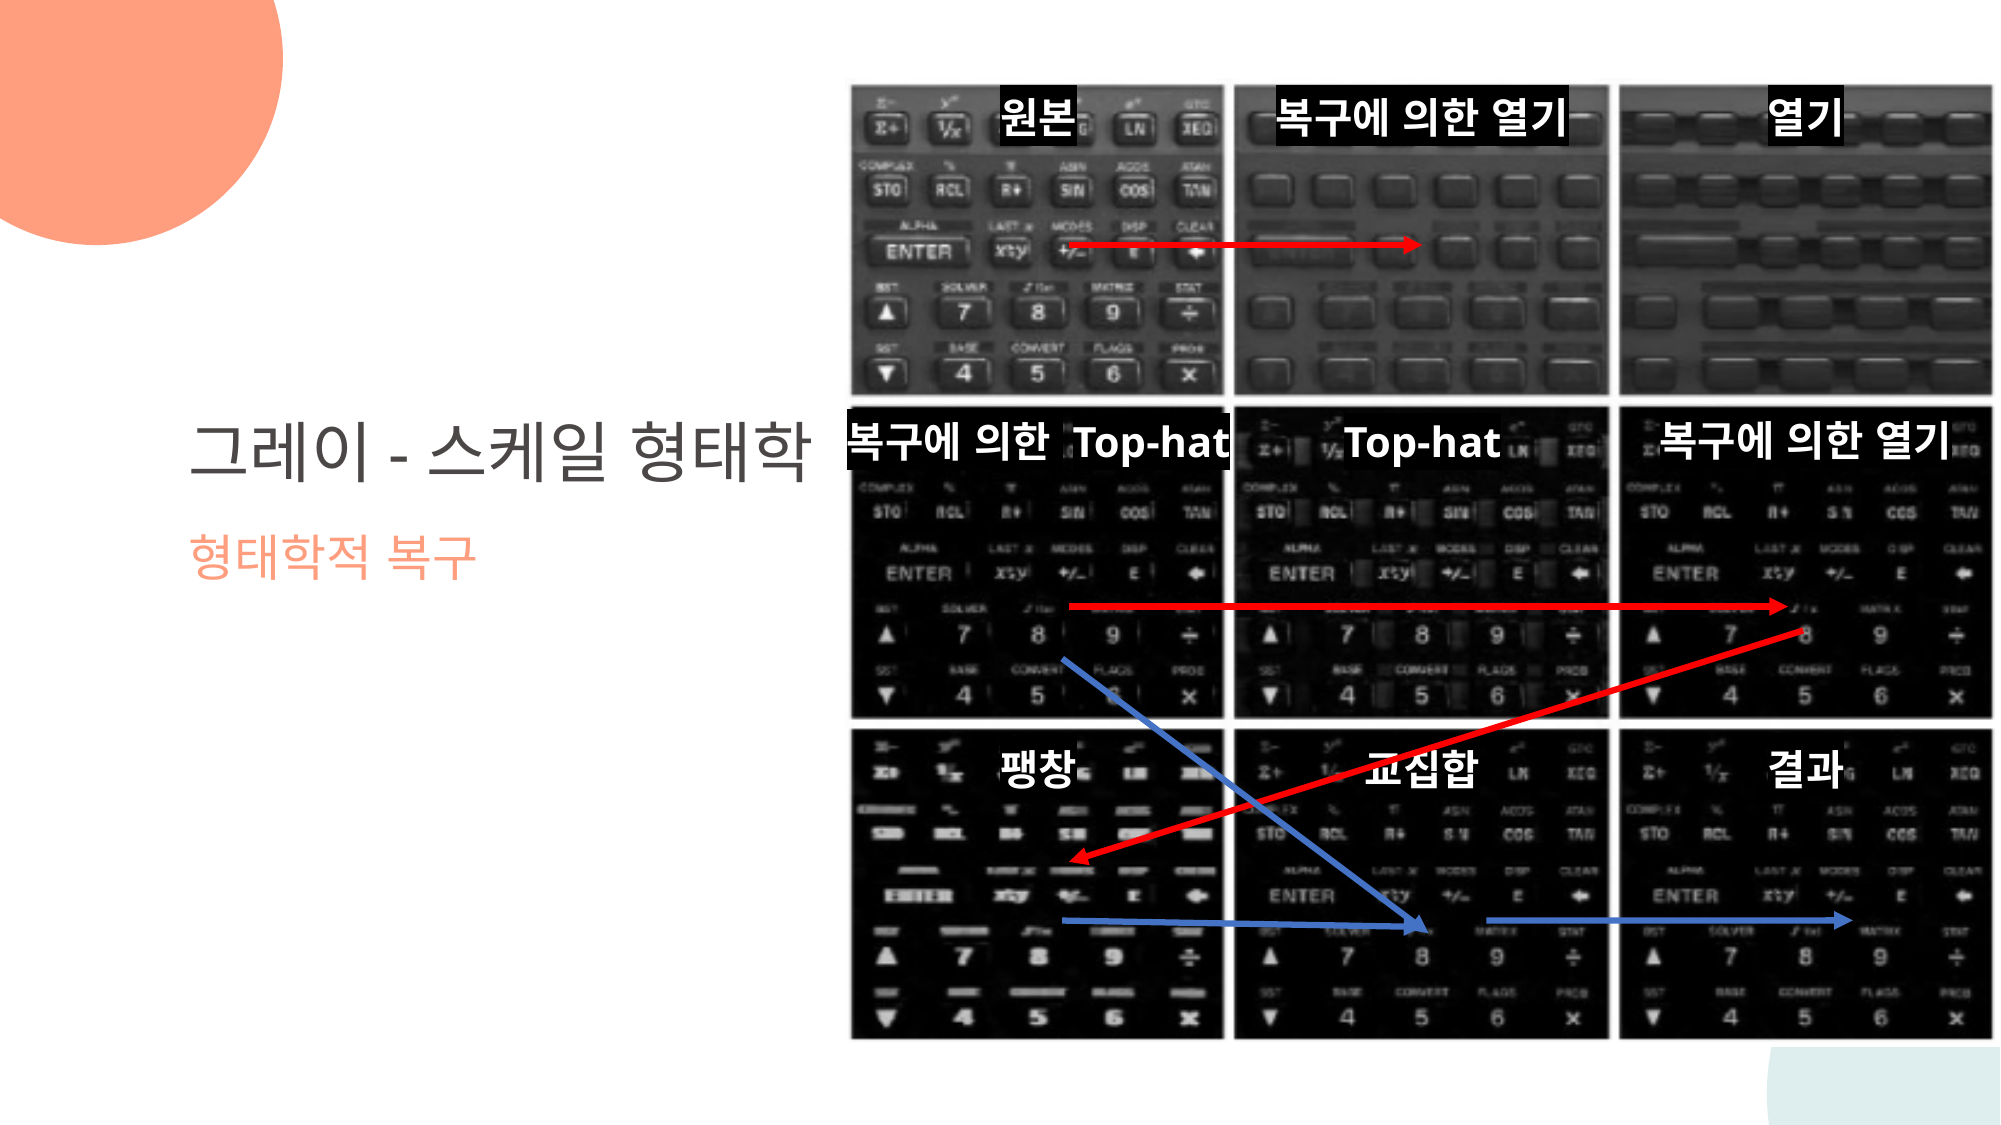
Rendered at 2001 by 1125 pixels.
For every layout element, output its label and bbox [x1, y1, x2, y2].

text_box [0, 0, 284, 247]
text_box [1062, 658, 1429, 934]
text_box [1068, 630, 1804, 862]
text_box [1062, 920, 1423, 927]
text_box [1765, 1047, 2000, 1125]
picture [844, 78, 2000, 1047]
text_box [157, 403, 844, 595]
